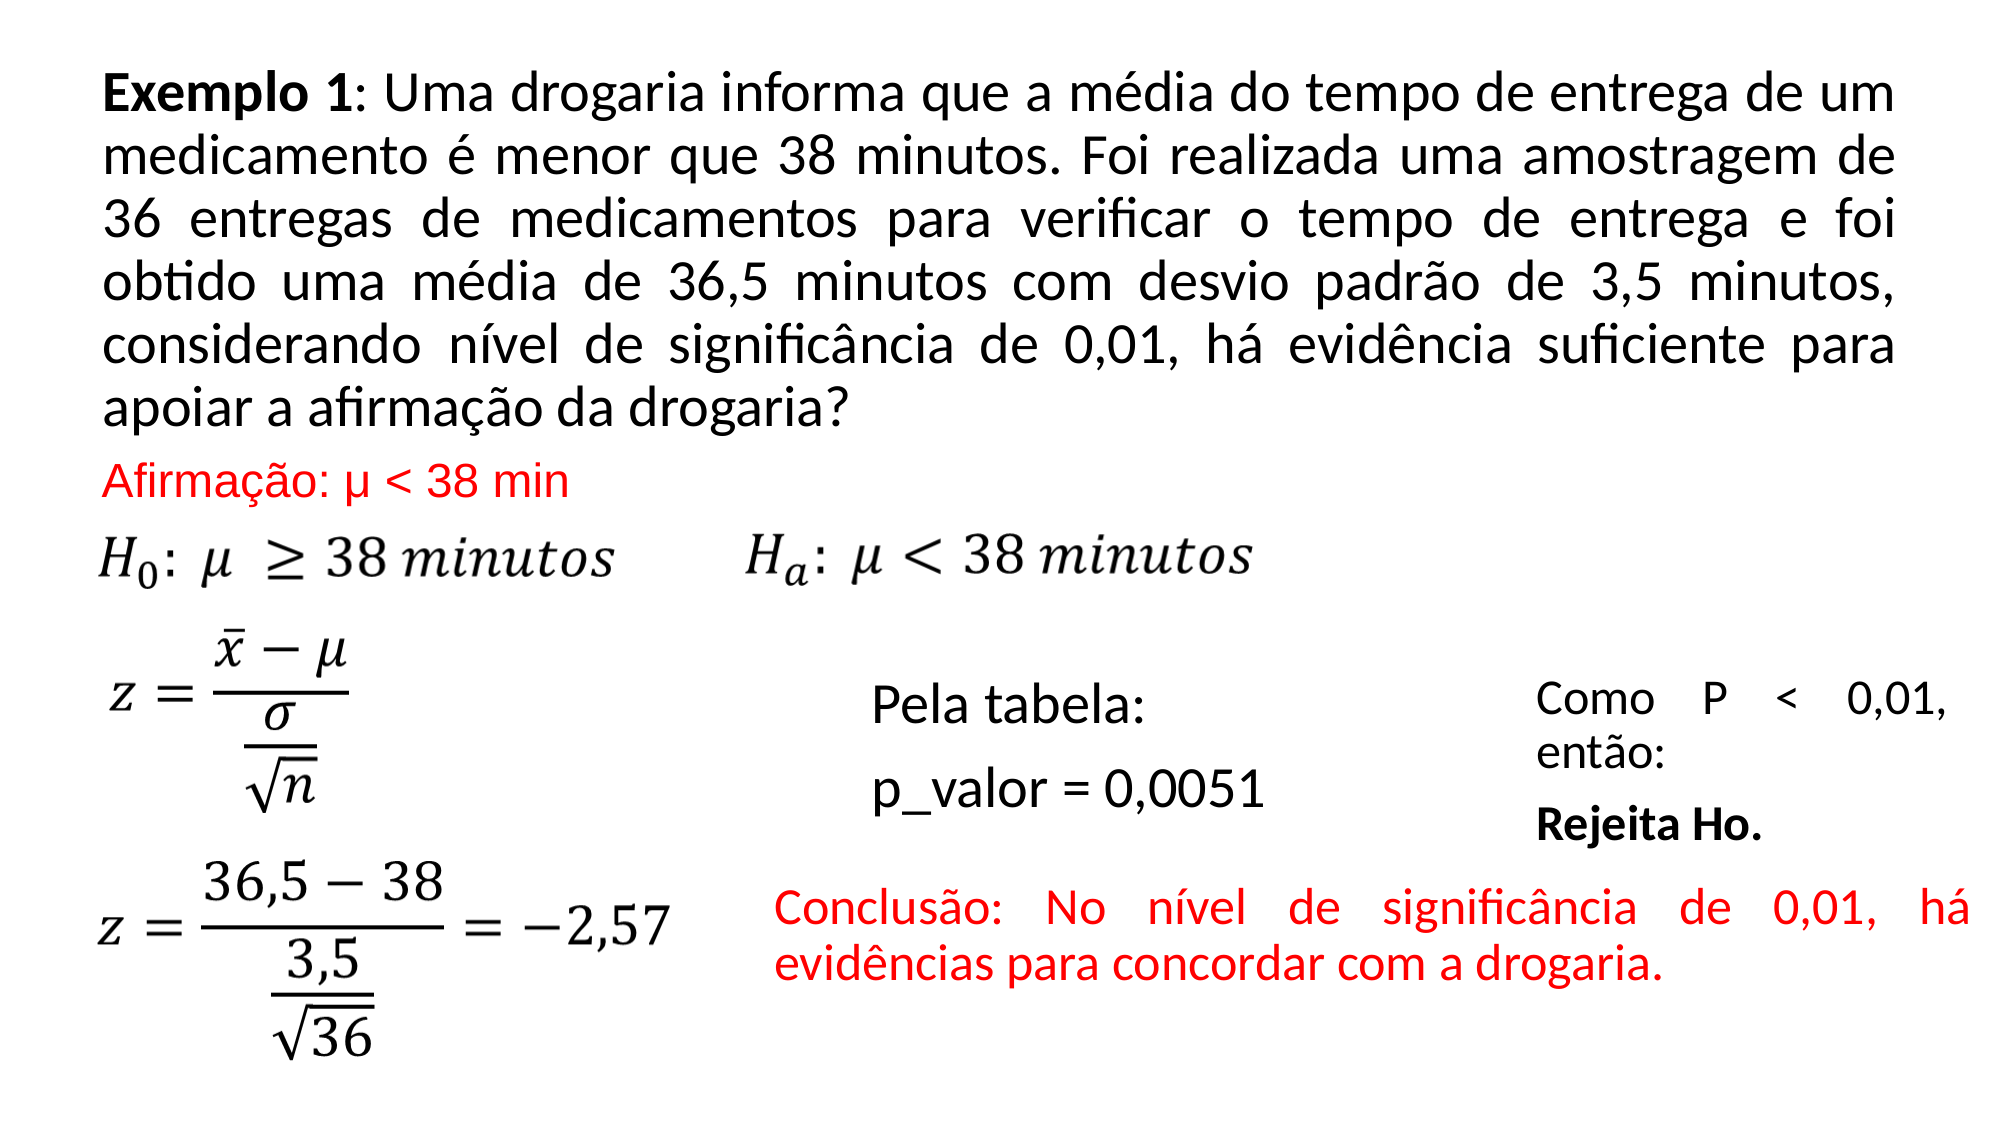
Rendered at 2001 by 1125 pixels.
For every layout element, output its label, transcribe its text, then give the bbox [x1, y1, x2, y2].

text_box [100, 620, 357, 816]
text_box [87, 539, 627, 592]
text_box Como P < 0,01, então: Rejeita Ho. [1521, 664, 1964, 860]
text_box Conclusão: No nível de significância de 0,01, há evidências para concordar com a drogaria. [759, 871, 1988, 1067]
text_box [735, 517, 1265, 589]
text_box Afirmação: μ < 38 min [86, 448, 655, 539]
text_box [87, 851, 683, 1064]
text_box Exemplo 1: Uma drogaria informa que a média do tempo de entrega de um medicamento é menor que 38 minutos. Foi realizada uma amostragem de 36 entregas de medicamentos para verificar o tempo de entrega e foi obtido uma média de 36,5 minutos com desvio padrão de 3,5 minutos, considerando nível de significância de 0,01, há evidência suficiente para apoiar a afirmação da drogaria? [87, 54, 1913, 466]
text_box Pela tabela: p_valor = 0,0051 [856, 666, 1309, 871]
